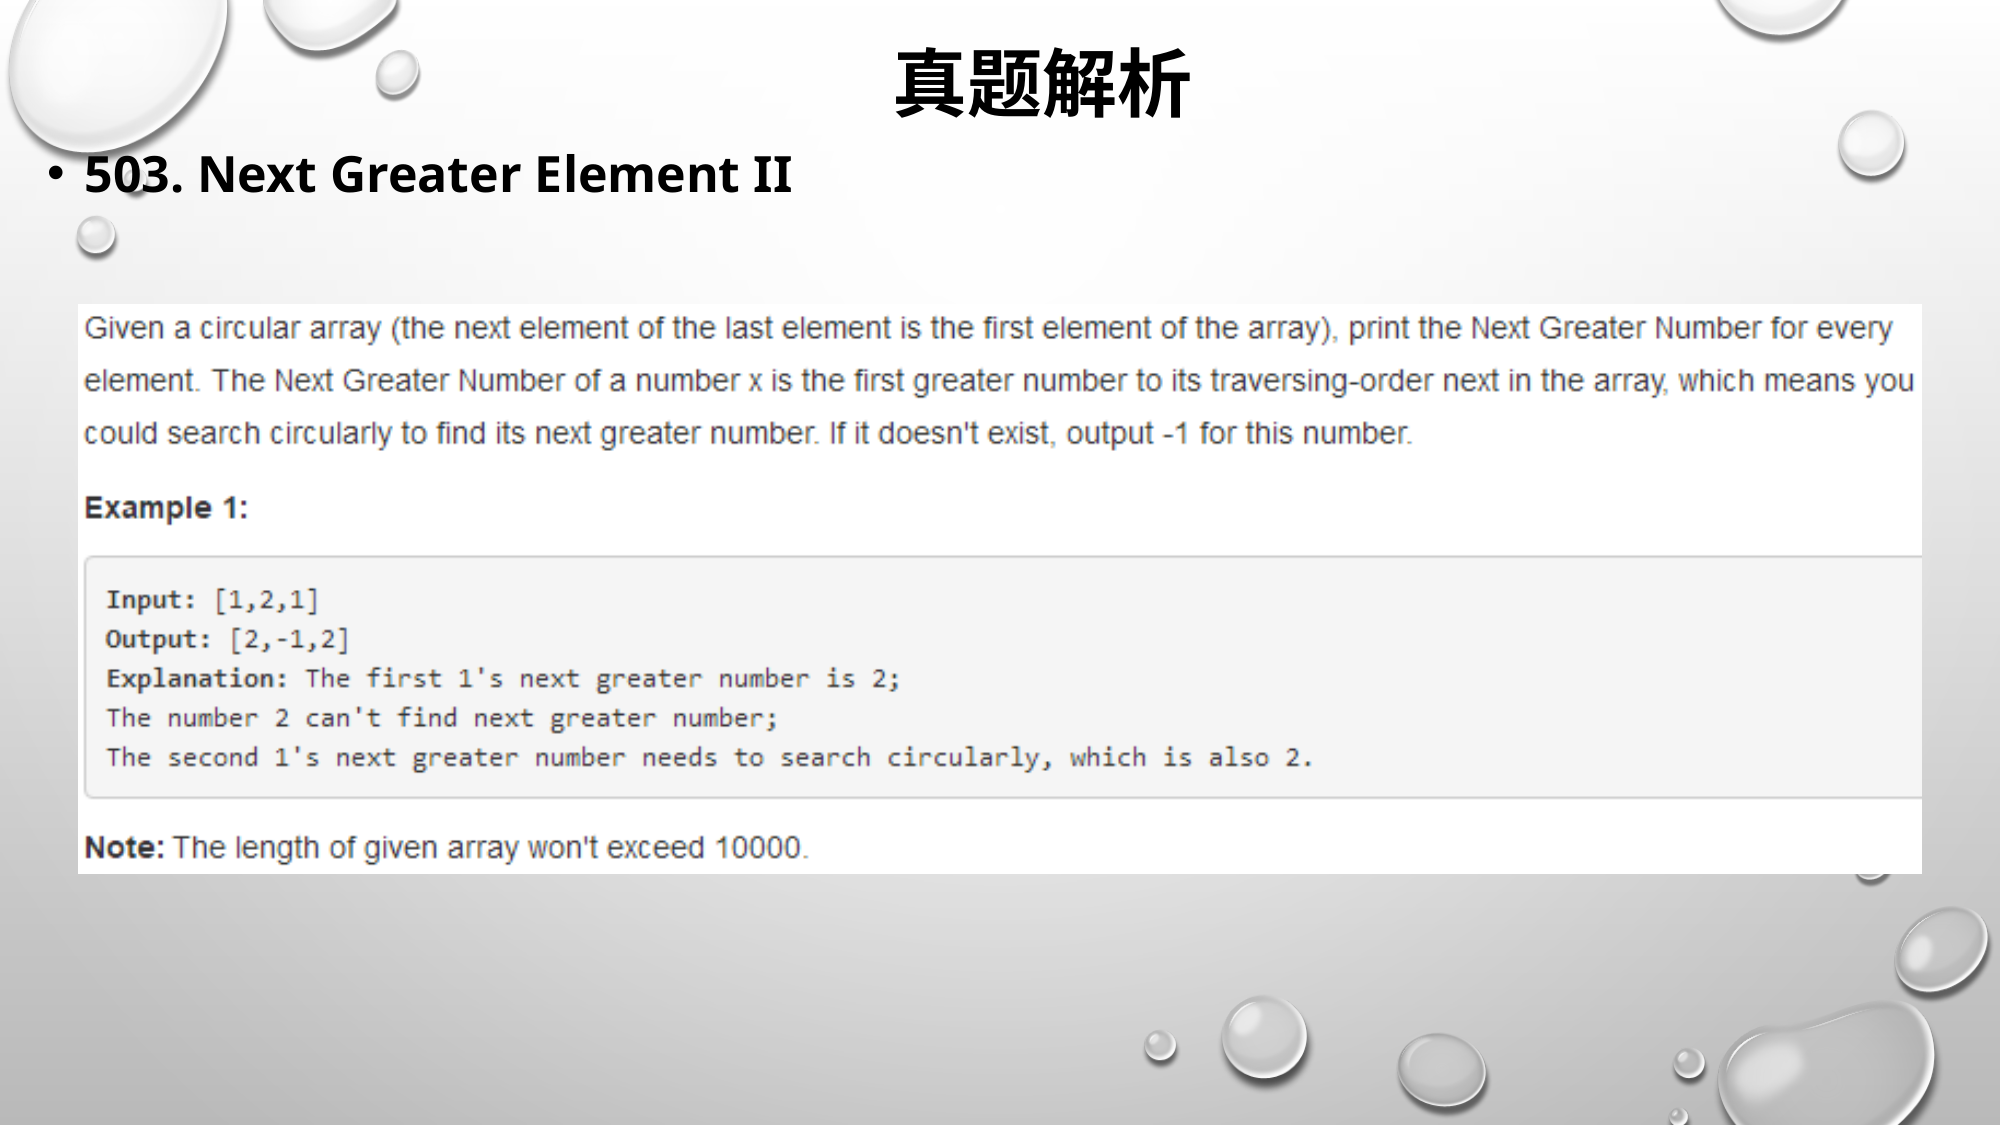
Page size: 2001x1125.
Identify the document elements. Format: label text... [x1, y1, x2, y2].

title 真题解析 [712, 0, 1373, 175]
picture [0, 0, 2000, 1125]
list 503. Next Greater Element II [32, 122, 1106, 1055]
